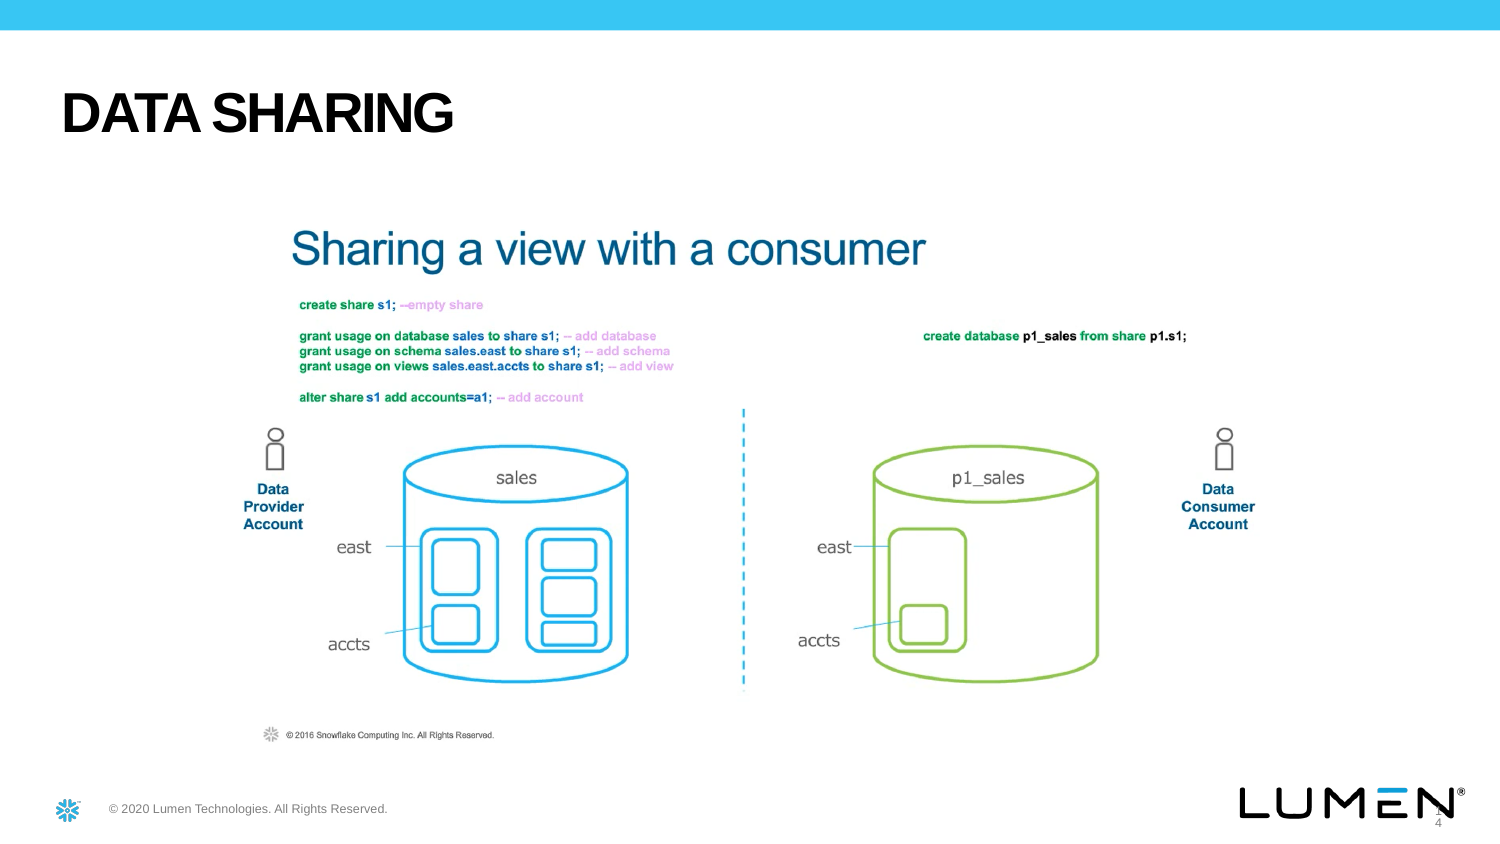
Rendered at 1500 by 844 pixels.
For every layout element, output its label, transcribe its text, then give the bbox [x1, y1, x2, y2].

picture [55, 798, 82, 823]
picture [240, 179, 1260, 753]
picture [1220, 767, 1484, 838]
list DATA SHARING [46, 63, 1454, 153]
slide_number 14 [1420, 780, 1463, 826]
